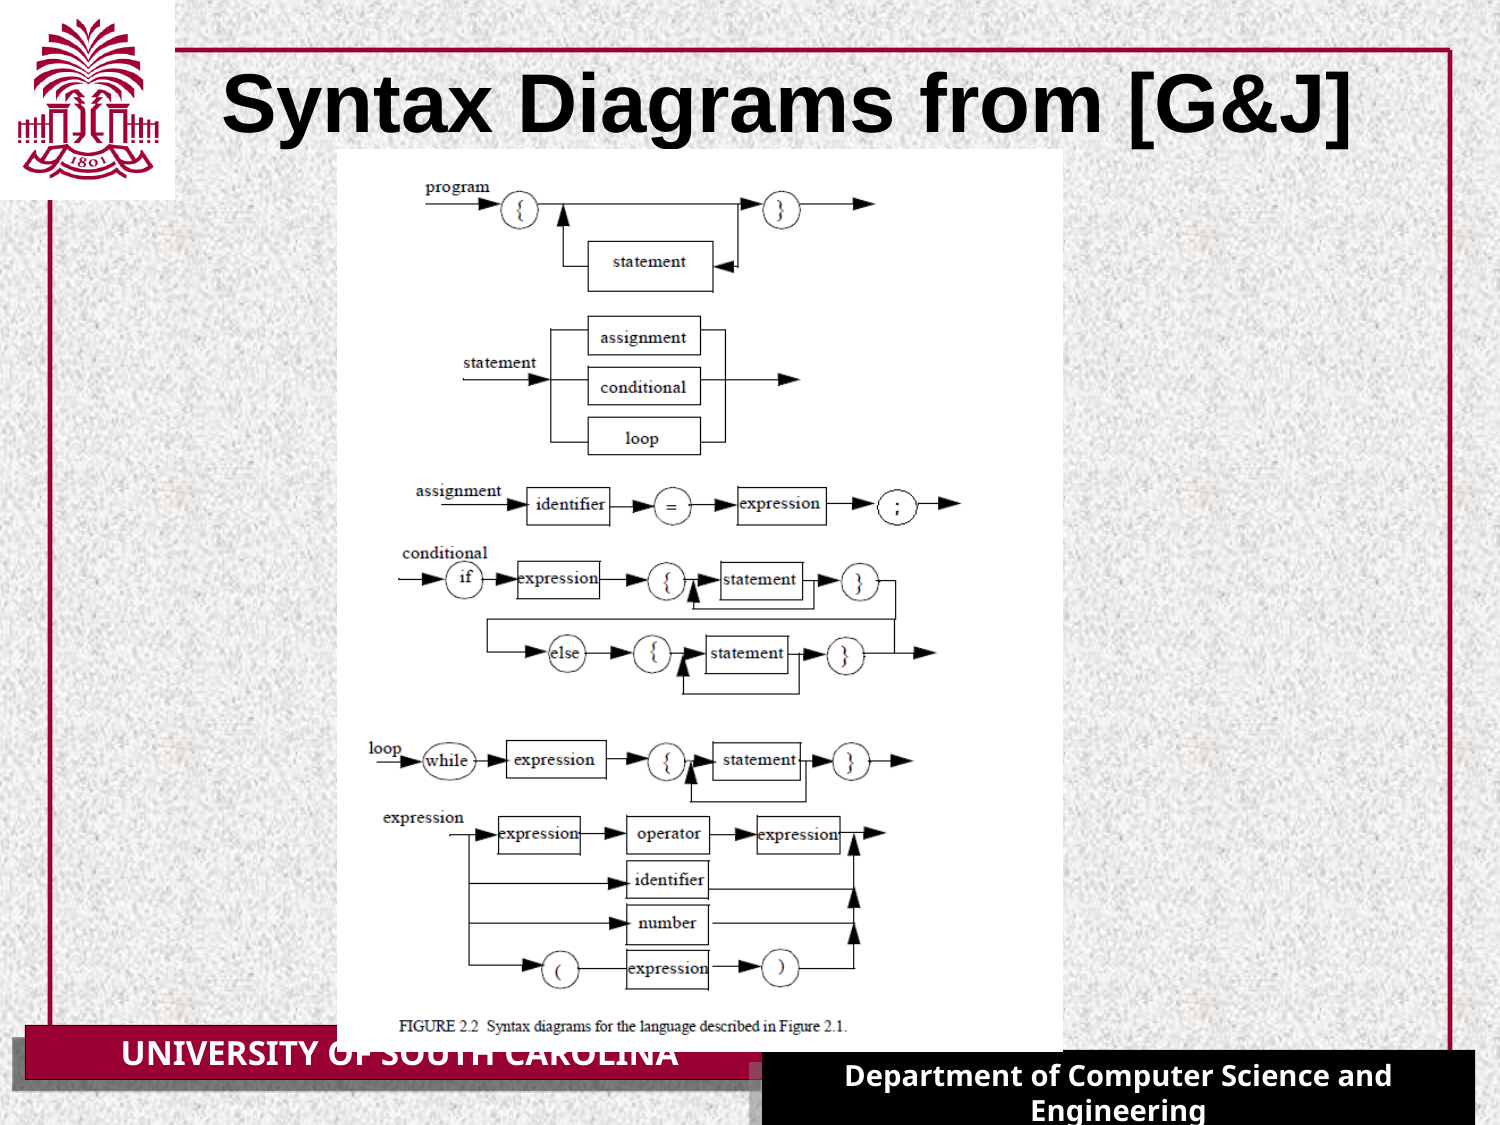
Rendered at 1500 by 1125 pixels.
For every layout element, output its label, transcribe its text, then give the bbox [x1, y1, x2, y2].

text_box Syntax Diagrams from [G&J] [206, 49, 1393, 159]
picture [0, 0, 1500, 1125]
picture [13, 1038, 749, 1091]
